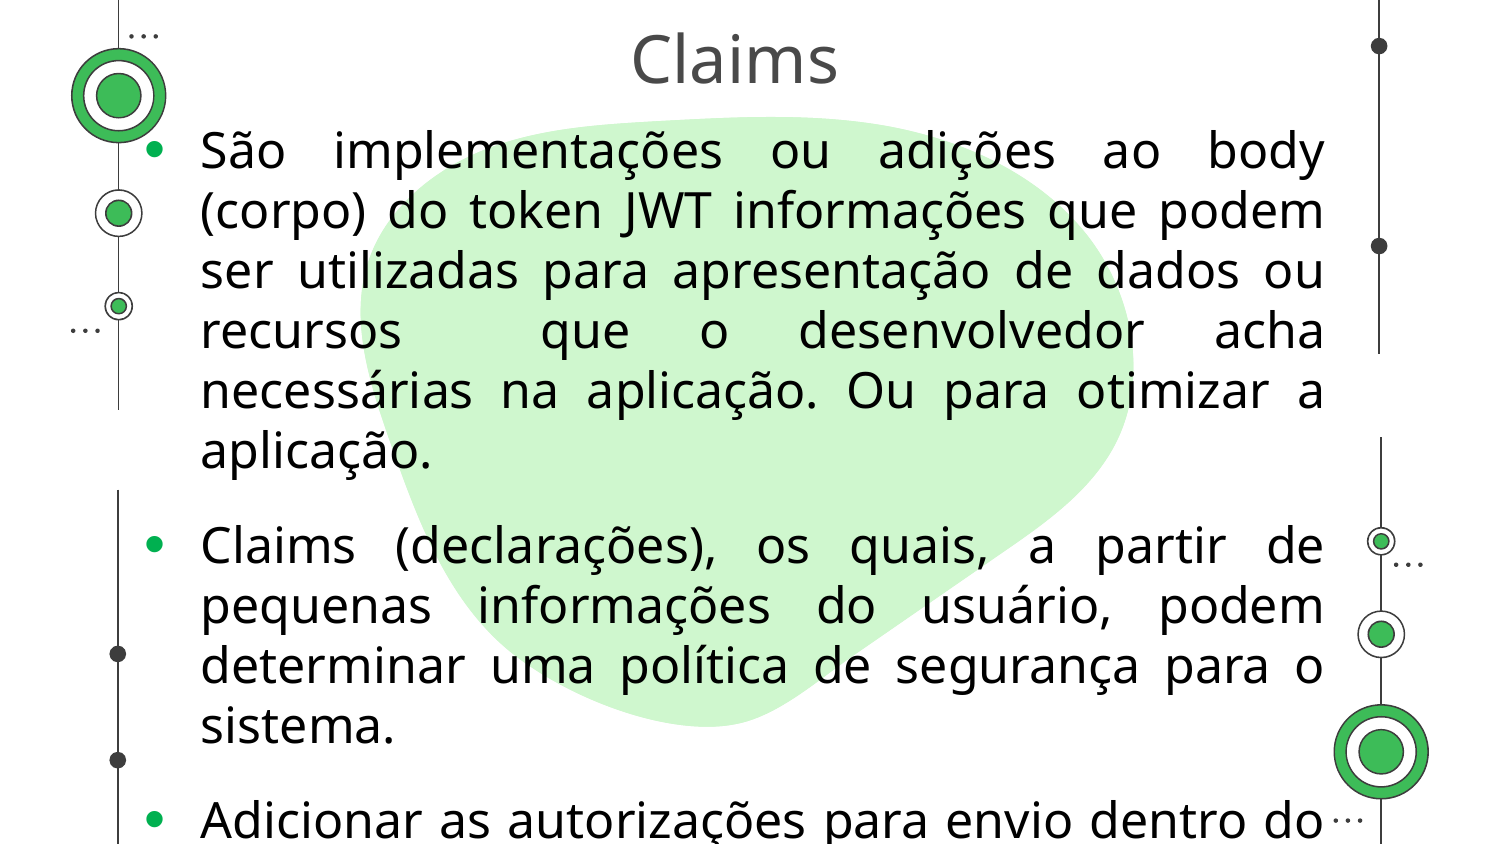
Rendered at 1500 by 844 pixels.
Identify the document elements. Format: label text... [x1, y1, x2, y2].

text_box São implementações ou adições ao body (corpo) do token JWT informações que podem ser utilizadas para apresentação de dados ou recursos que o desenvolvedor acha necessárias na aplicação. Ou para otimizar a aplicação. Claims (declarações), os quais, a partir de pequenas informações do usuário, podem determinar uma política de segurança para o sistema. Adicionar as autorizações para envio dentro do corpo do token usando a coleção Granted Authorities. [129, 111, 1341, 826]
title Claims [0, 0, 1500, 166]
